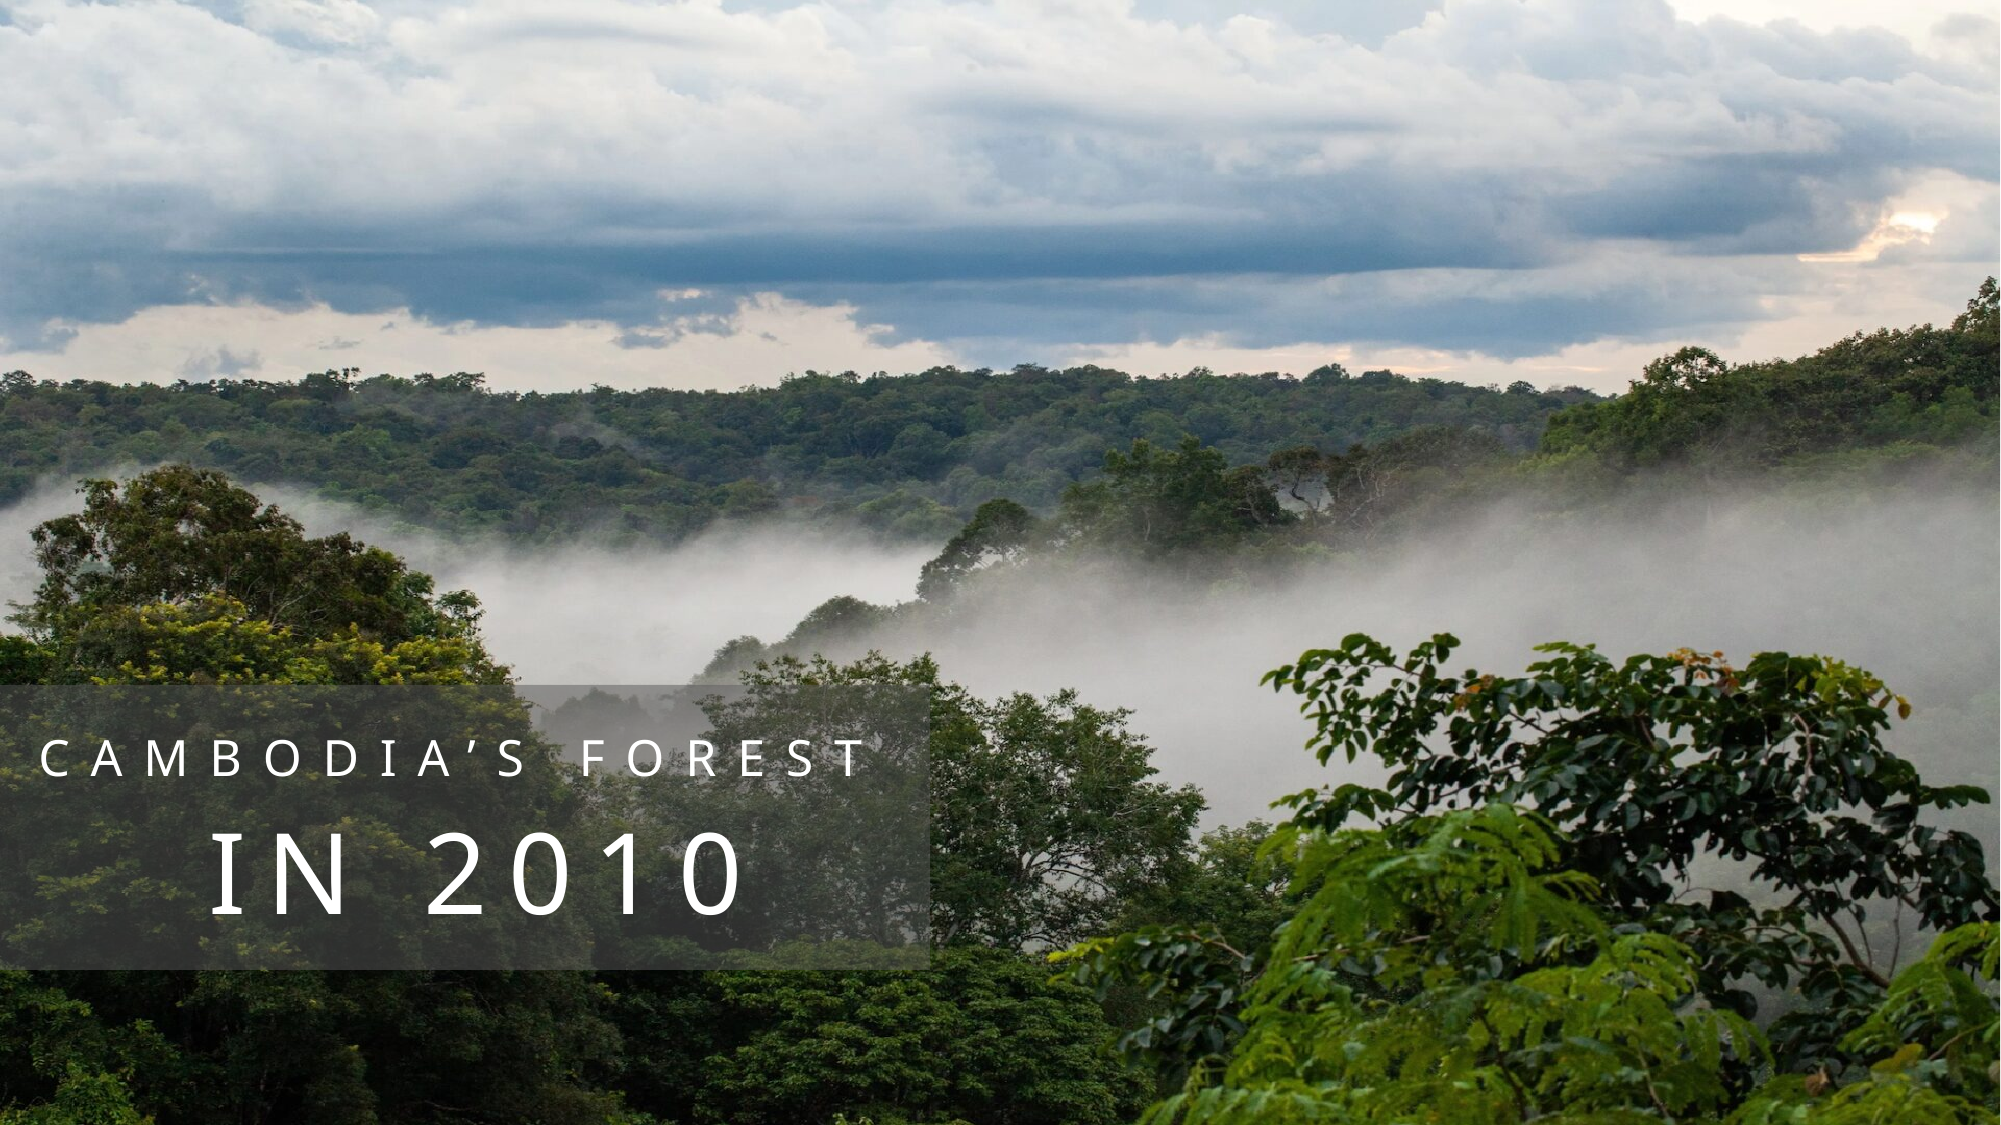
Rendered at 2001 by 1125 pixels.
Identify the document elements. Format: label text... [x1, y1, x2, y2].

text_box CAMBODIA’S FOREST [23, 718, 950, 794]
text_box IN 2010 [159, 794, 814, 945]
picture [0, 0, 2001, 1125]
text_box [0, 684, 930, 970]
